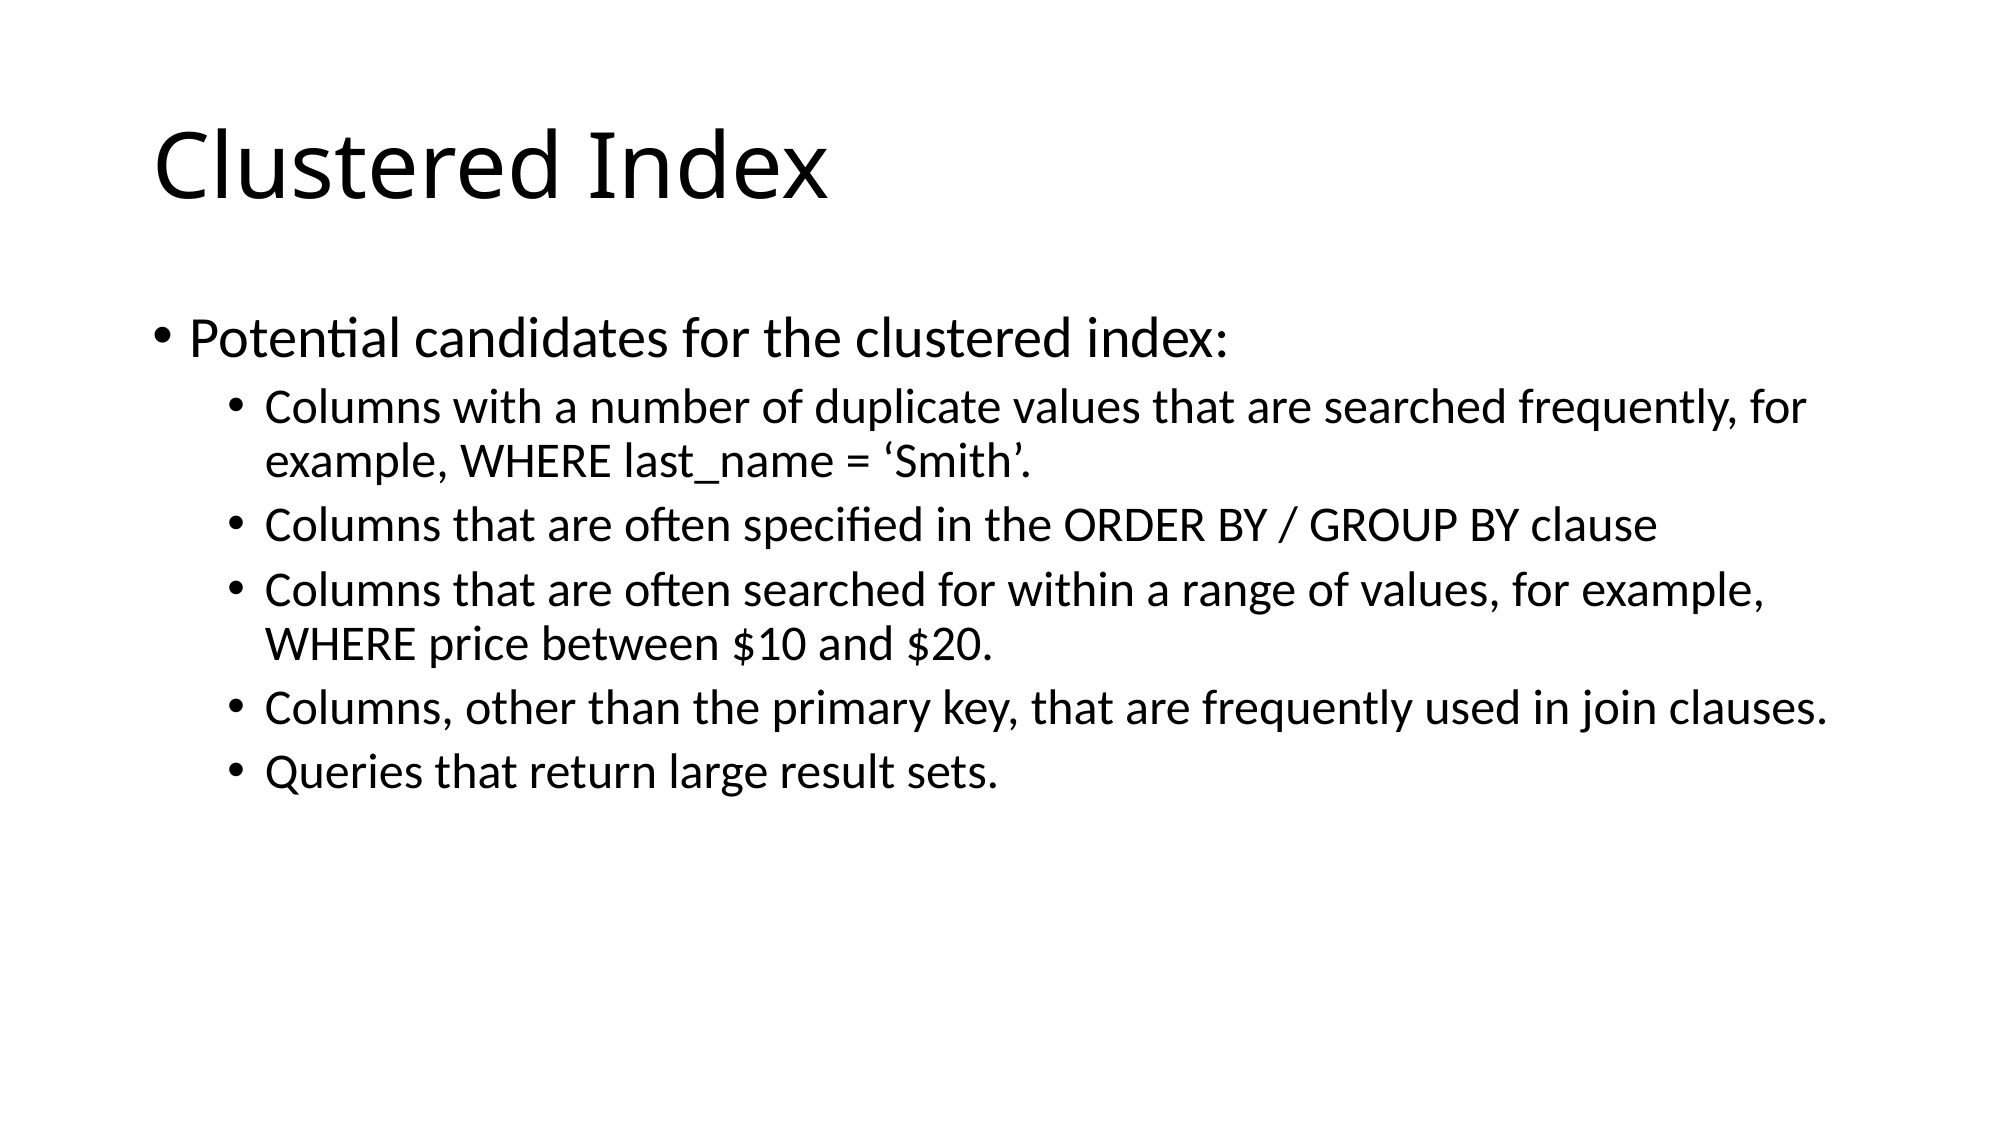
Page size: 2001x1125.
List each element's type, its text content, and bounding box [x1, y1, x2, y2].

list Potential candidates for the clustered index: Columns with a number of duplicate values that are searched frequently, for example, WHERE last_name = ‘Smith’. Columns that are often specified in the ORDER BY / GROUP BY clause Columns that are often searched for within a range of values, for example, WHERE price between $10 and $20. Columns, other than the primary key, that are frequently used in join clauses. Queries that return large result sets. [137, 299, 1863, 1014]
title Clustered Index [137, 59, 1863, 278]
